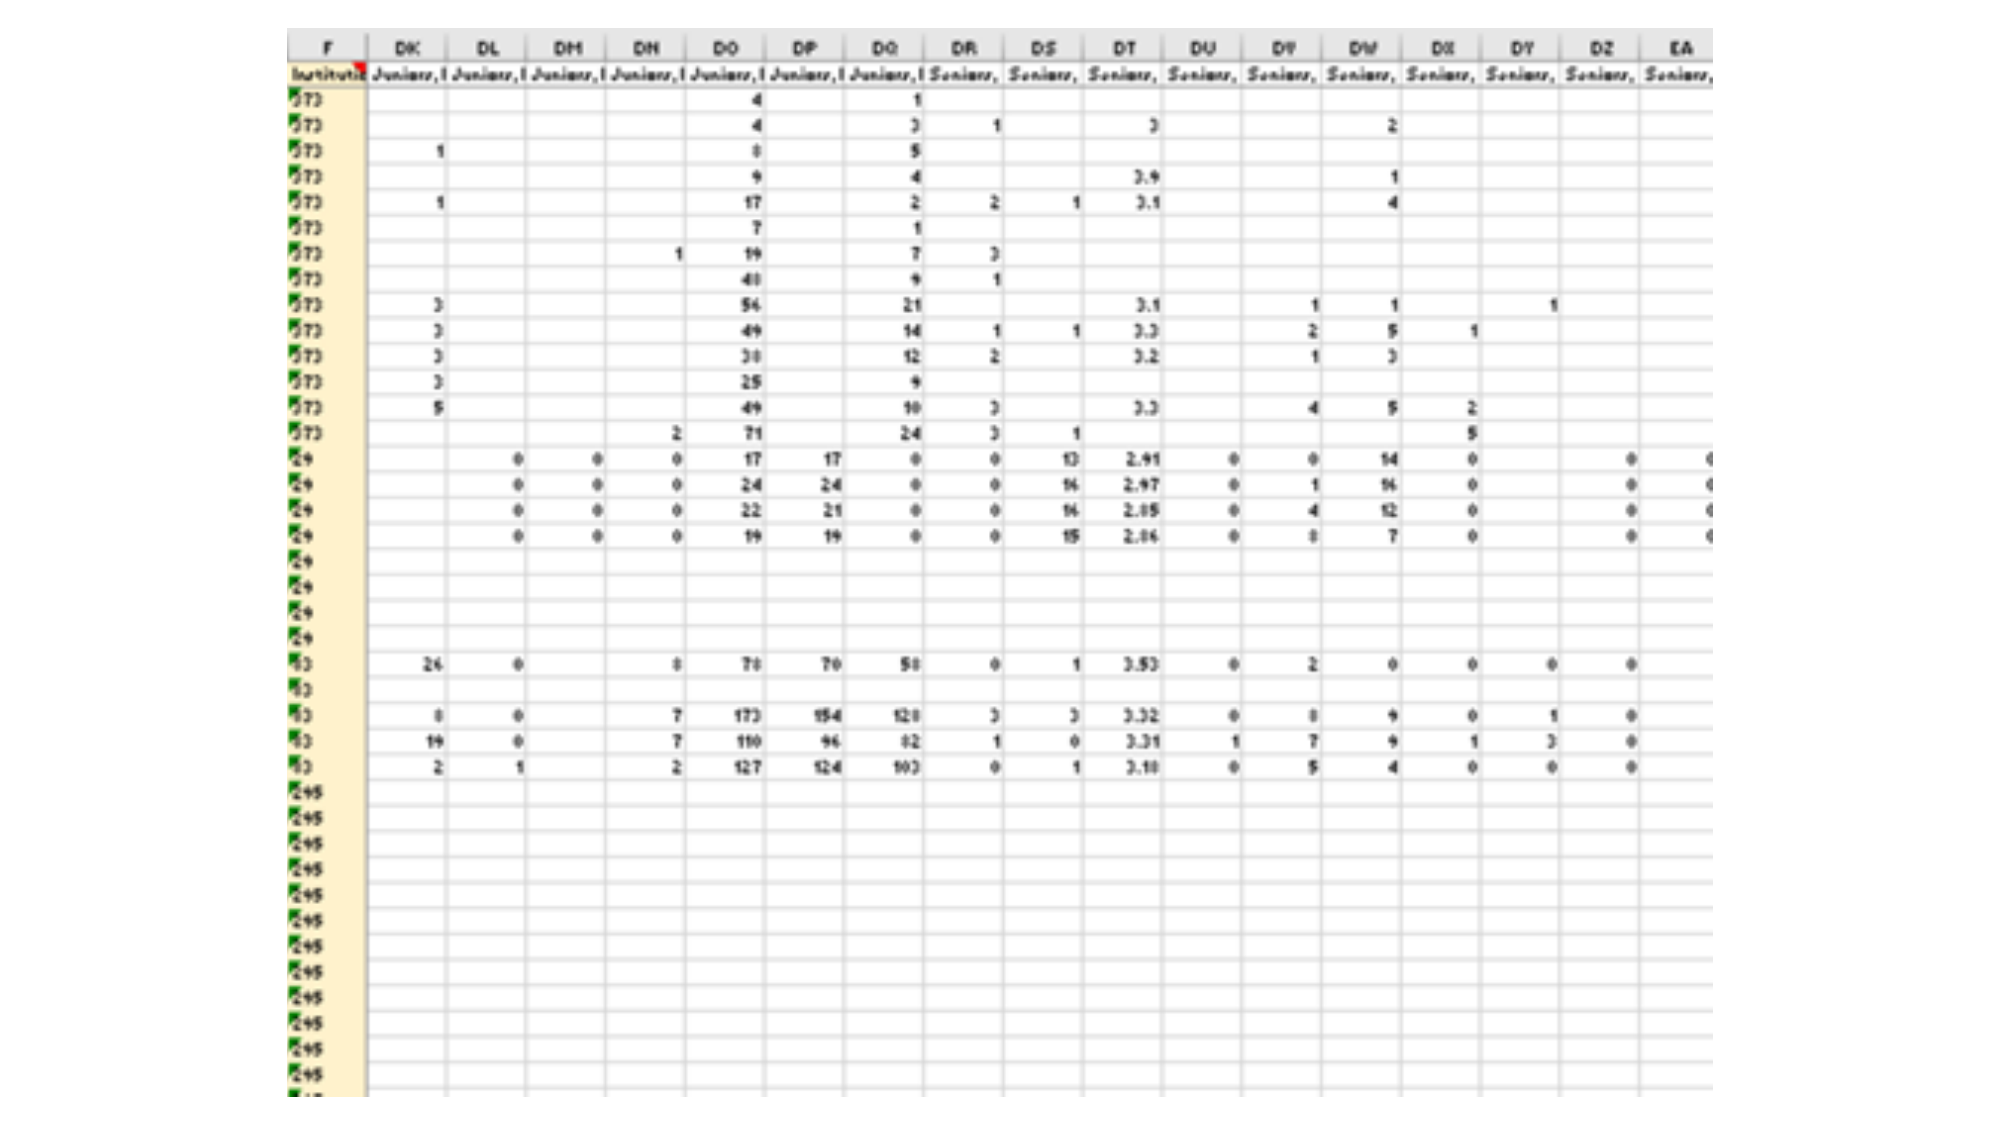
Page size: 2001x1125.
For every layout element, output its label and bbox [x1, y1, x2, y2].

picture [287, 28, 1713, 1097]
